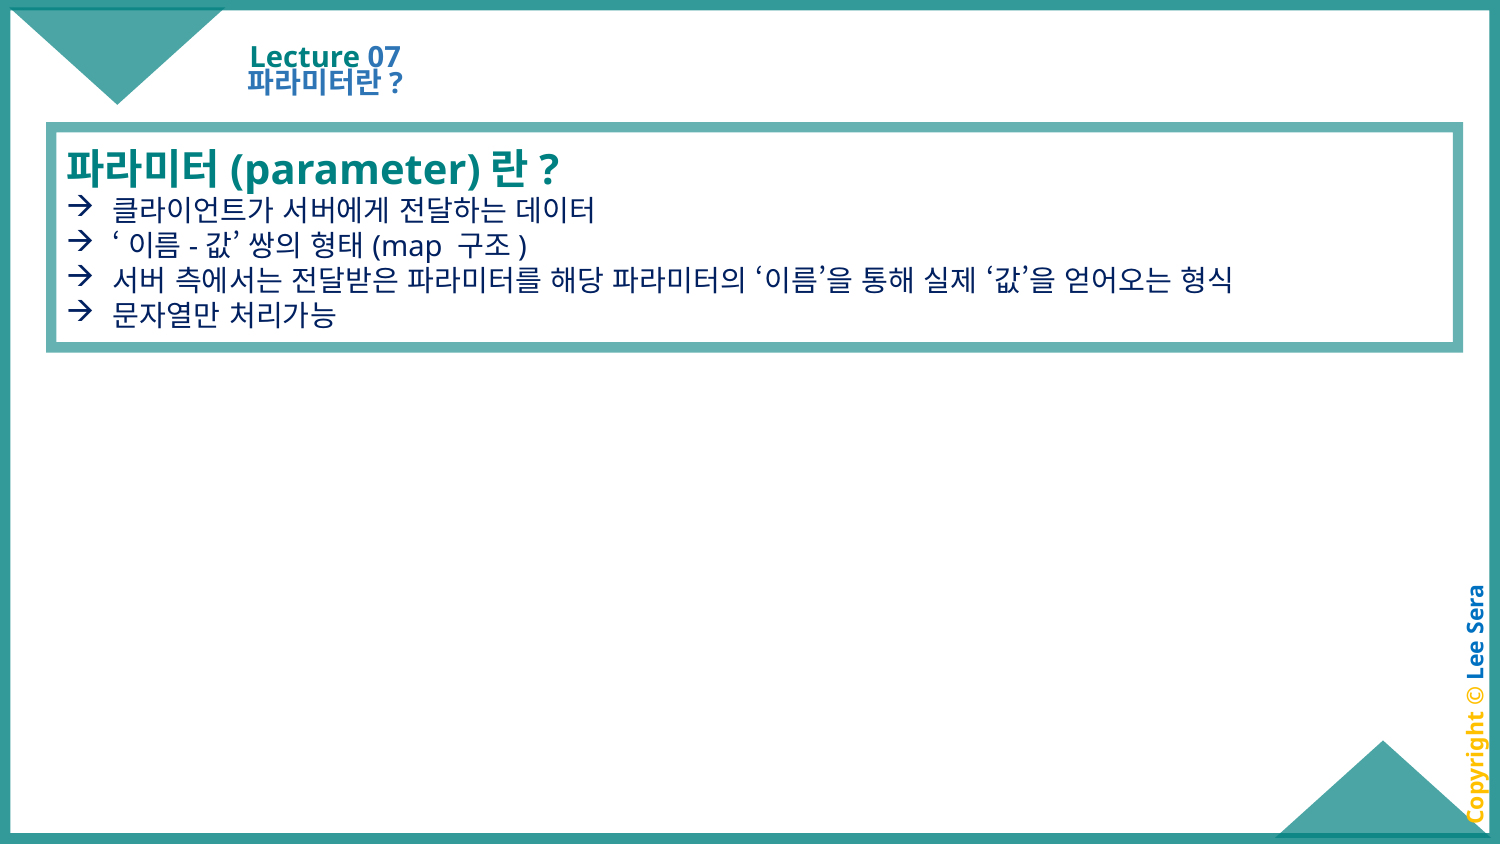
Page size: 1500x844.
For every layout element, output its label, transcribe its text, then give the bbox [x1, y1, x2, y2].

text_box [1272, 739, 1458, 839]
title Lecture 07 [210, 8, 440, 62]
text_box 파라미터(parameter)란? 클라이언트가 서버에게 전달하는 데이터 ‘이름-값’ 쌍의 형태(map 구조) 서버 측에서는 전달받은 파라미터를 해당 파라미터의 ‘이름’을 통해 실제 ‘값’을 얻어오는 형식 문자열만 처리가능 [50, 126, 1459, 348]
text_box [0, 0, 1500, 844]
text_box Copyright © Lee Sera [1458, 565, 1496, 844]
subtitle 파라미터란? [165, 62, 485, 113]
text_box [6, 6, 228, 107]
